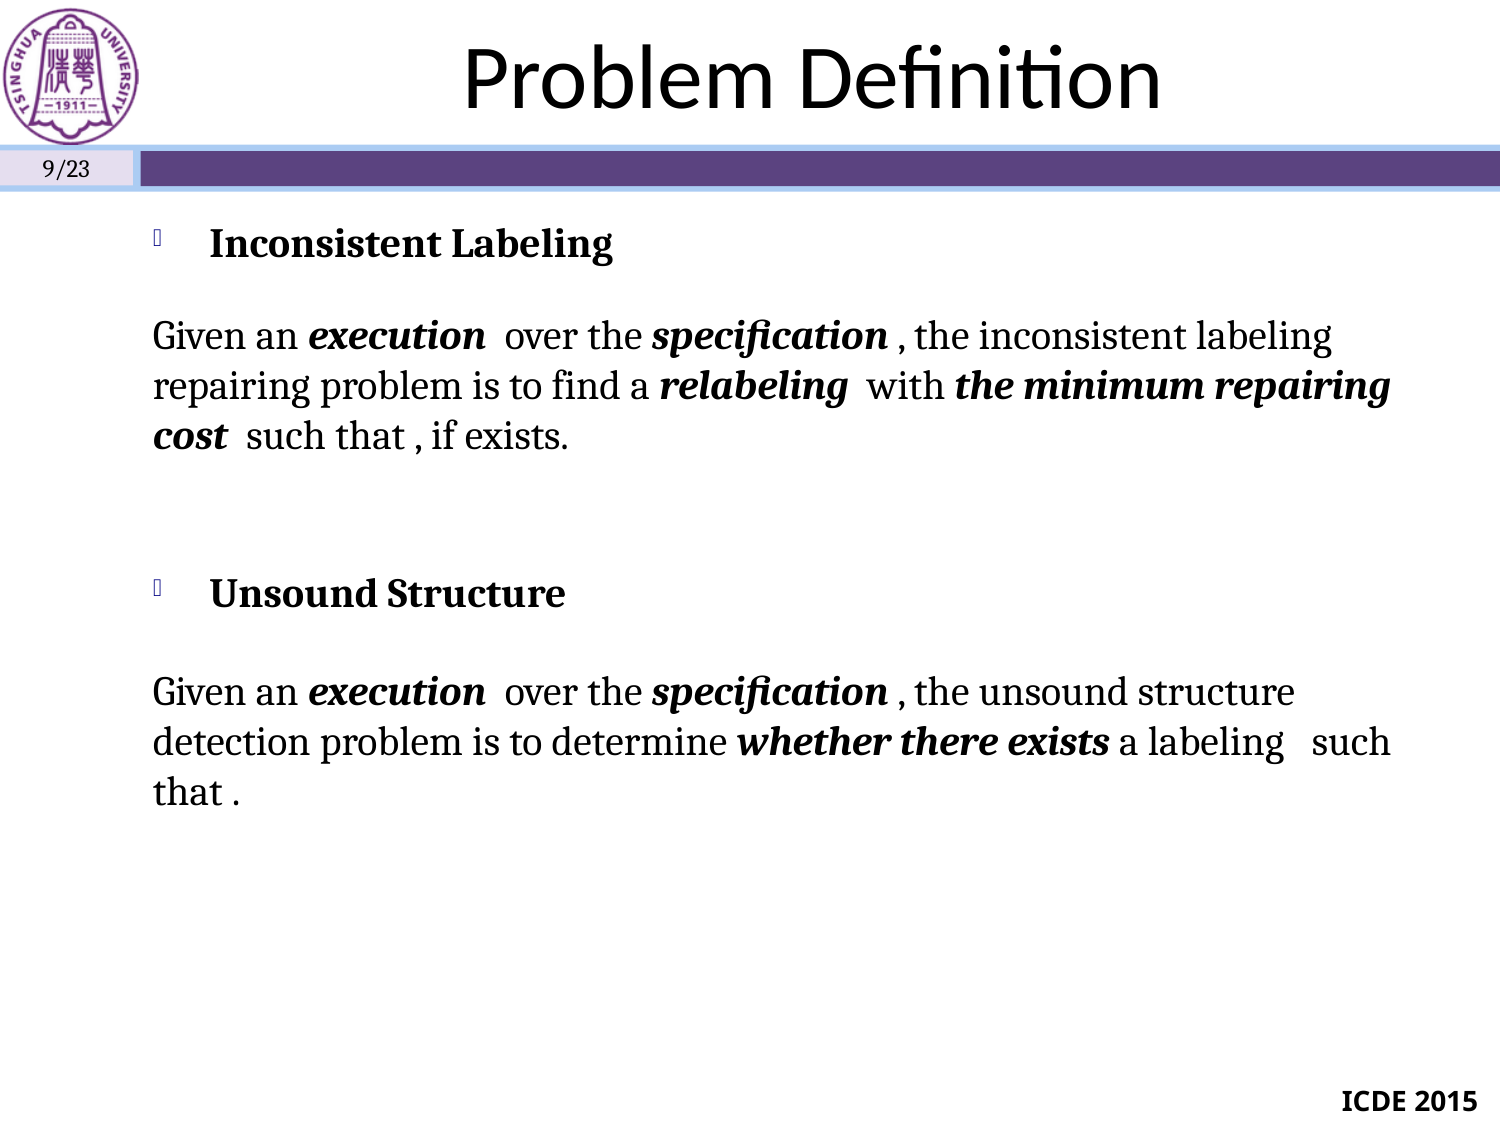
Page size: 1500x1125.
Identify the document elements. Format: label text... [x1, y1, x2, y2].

slide_number 9/23 [0, 145, 133, 192]
list Inconsistent Labeling Unsound Structure [138, 207, 1440, 1076]
title Problem Definition [138, 4, 1489, 140]
picture [0, 5, 139, 145]
text_box ICDE 2015 [1327, 1075, 1494, 1125]
